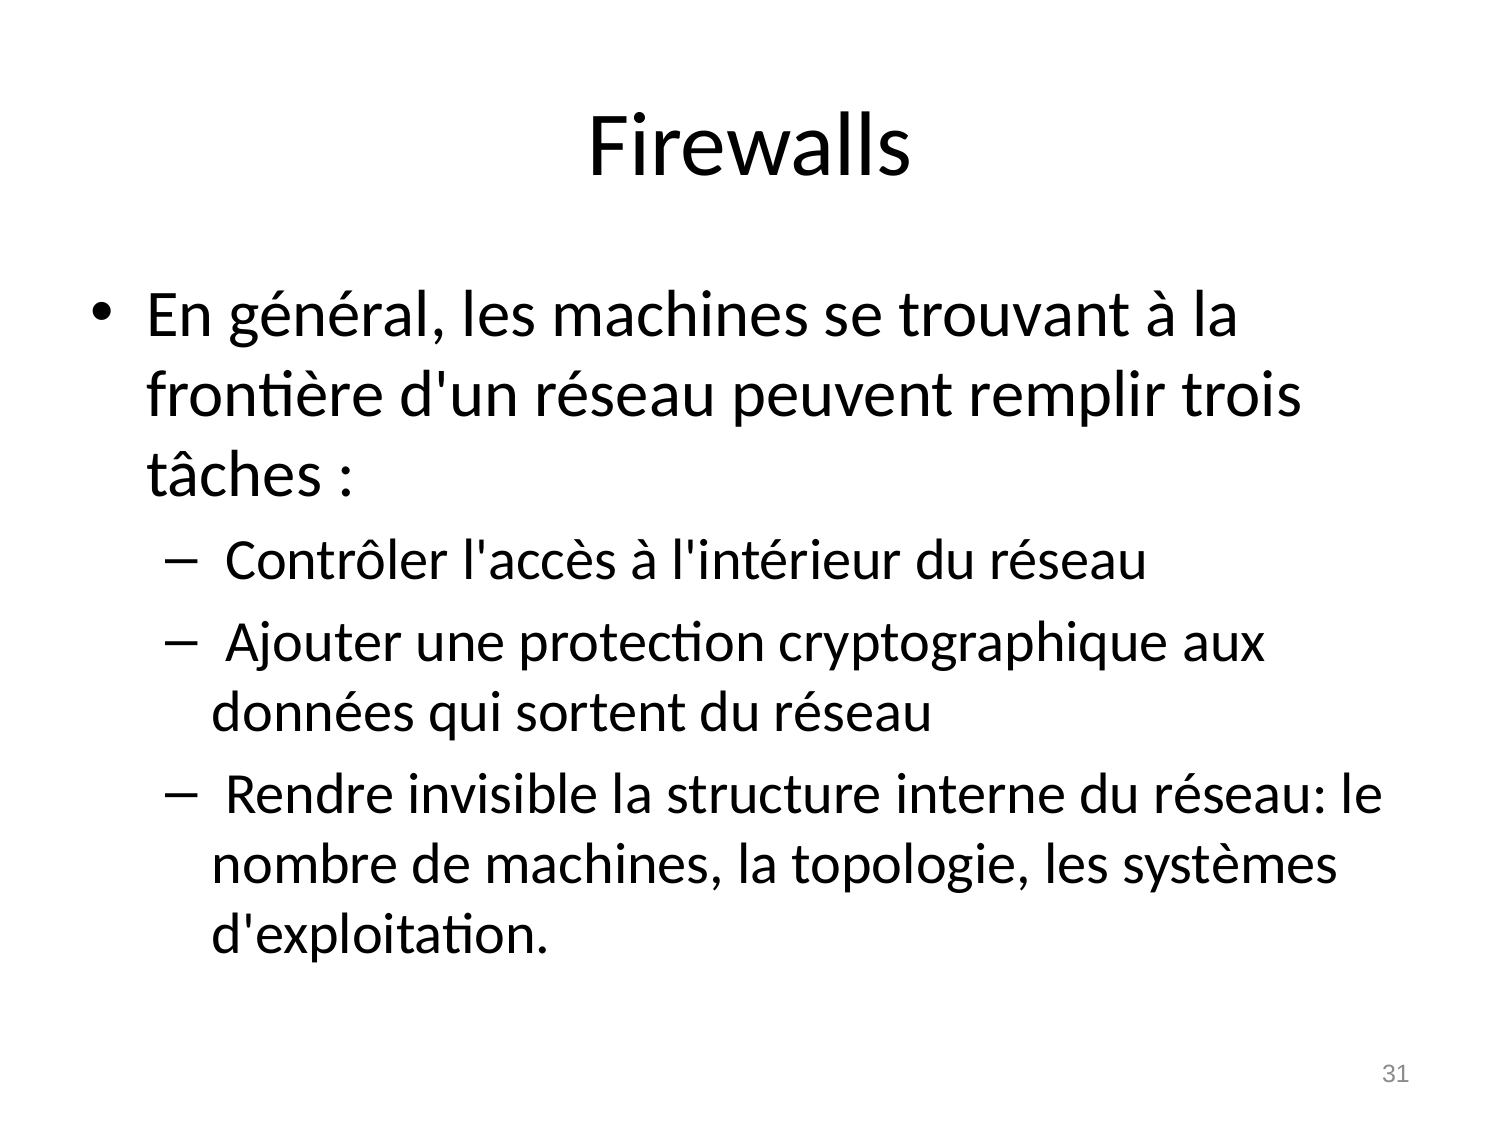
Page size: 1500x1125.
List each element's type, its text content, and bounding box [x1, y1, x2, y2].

title Firewalls [75, 45, 1425, 233]
slide_number 31 [1074, 1042, 1425, 1103]
list En général, les machines se trouvant à la frontière d'un réseau peuvent remplir trois tâches : Contrôler l'accès à l'intérieur du réseau Ajouter une protection cryptographique aux données qui sortent du réseau Rendre invisible la structure interne du réseau: le nombre de machines, la topologie, les systèmes d'exploitation. [75, 262, 1425, 1005]
